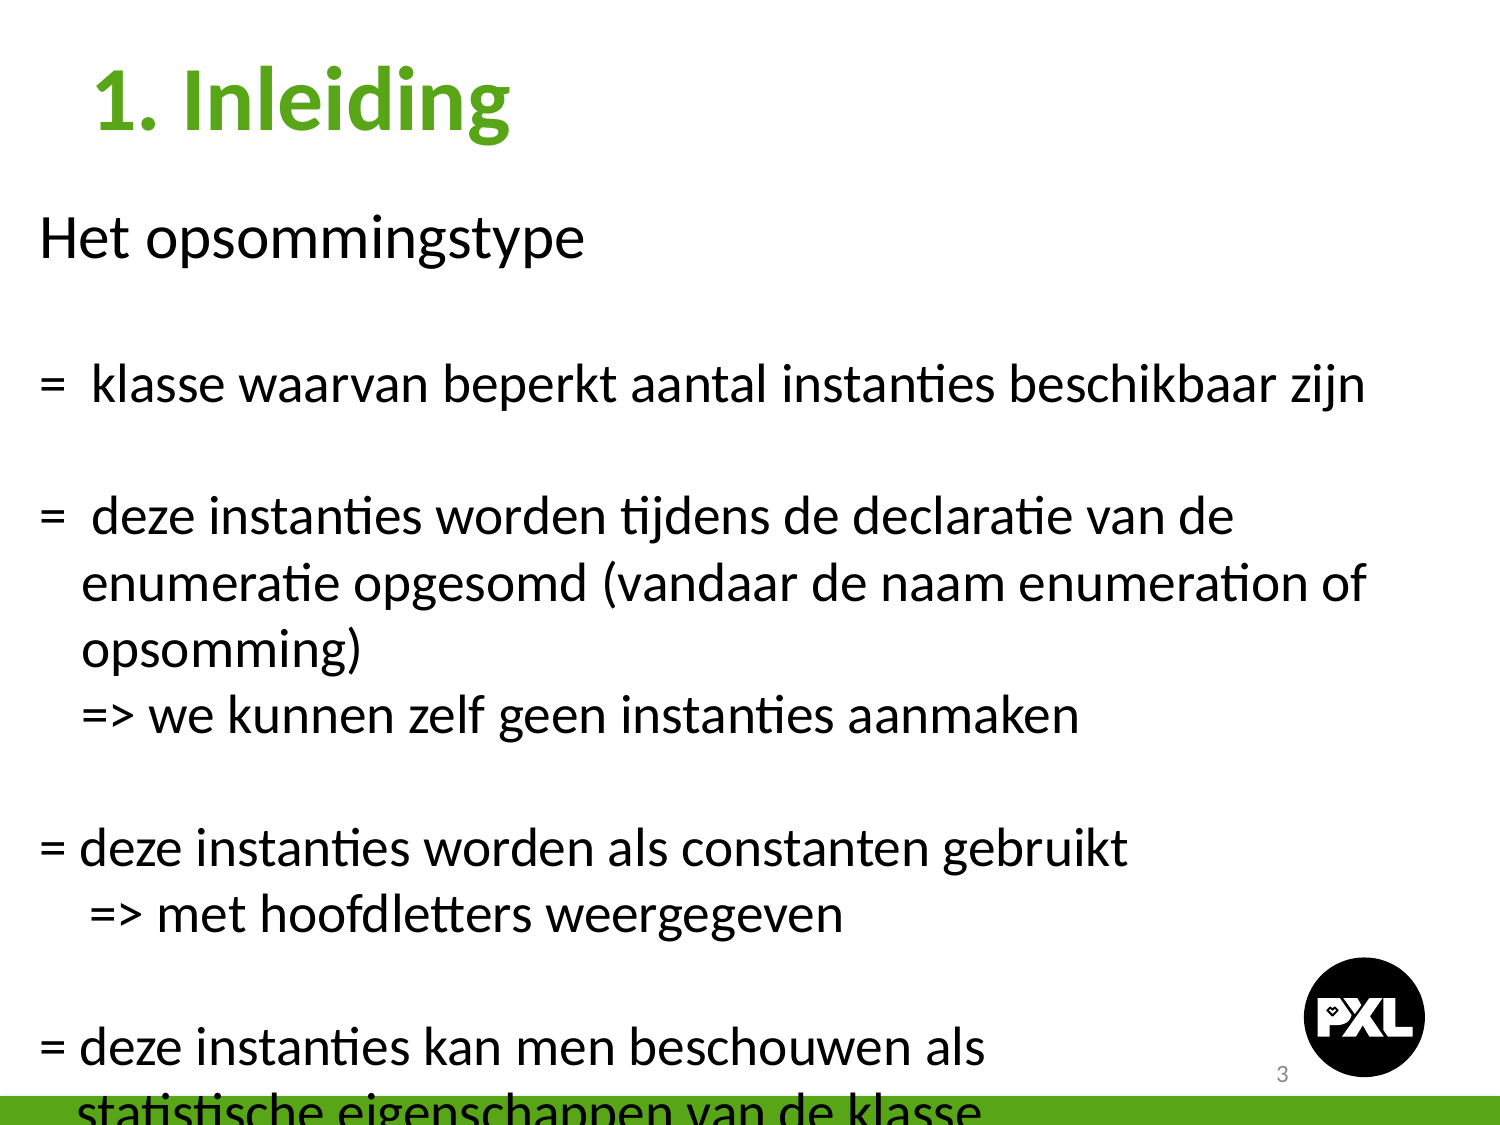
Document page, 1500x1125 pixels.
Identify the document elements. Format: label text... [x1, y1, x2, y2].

list Het opsommingstype = klasse waarvan beperkt aantal instanties beschikbaar zijn = deze instanties worden tijdens de declaratie van de enumeratie opgesomd (vandaar de naam enumeration of opsomming) => we kunnen zelf geen instanties aanmaken = deze instanties worden als constanten gebruikt => met hoofdletters weergegeven = deze instanties kan men beschouwen als statistische eigenschappen van de klasse [24, 187, 1476, 1125]
title 1. Inleiding [75, 0, 1425, 187]
slide_number 3 [1074, 1042, 1304, 1103]
